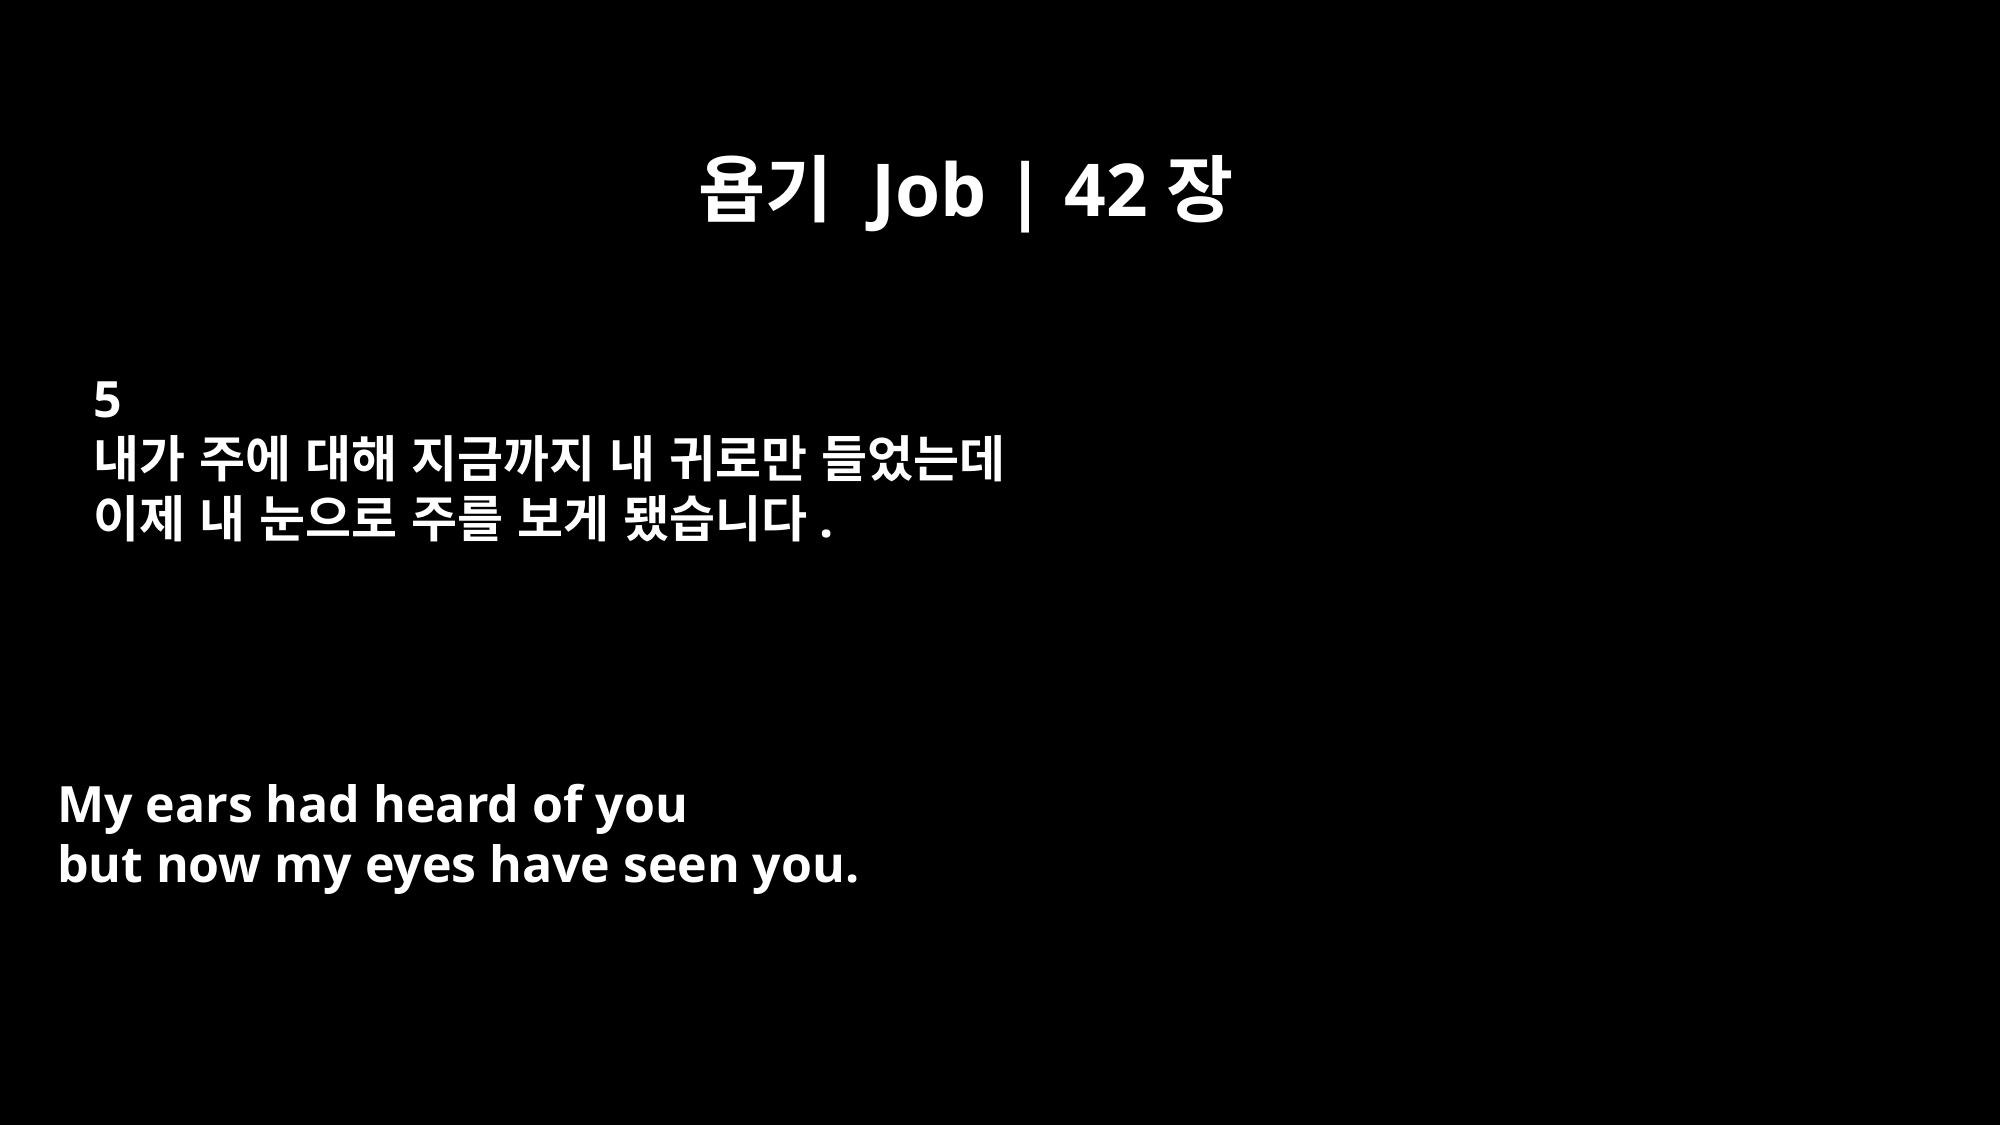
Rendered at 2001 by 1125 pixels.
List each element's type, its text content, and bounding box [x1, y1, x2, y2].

text_box 욥기 Job | 42장 [683, 136, 1249, 239]
text_box My ears had heard of you but now my eyes have seen you. [42, 764, 875, 900]
text_box 5 내가 주에 대해 지금까지 내 귀로만 들었는데 이제 내 눈으로 주를 보게 됐습니다. [78, 359, 1035, 555]
